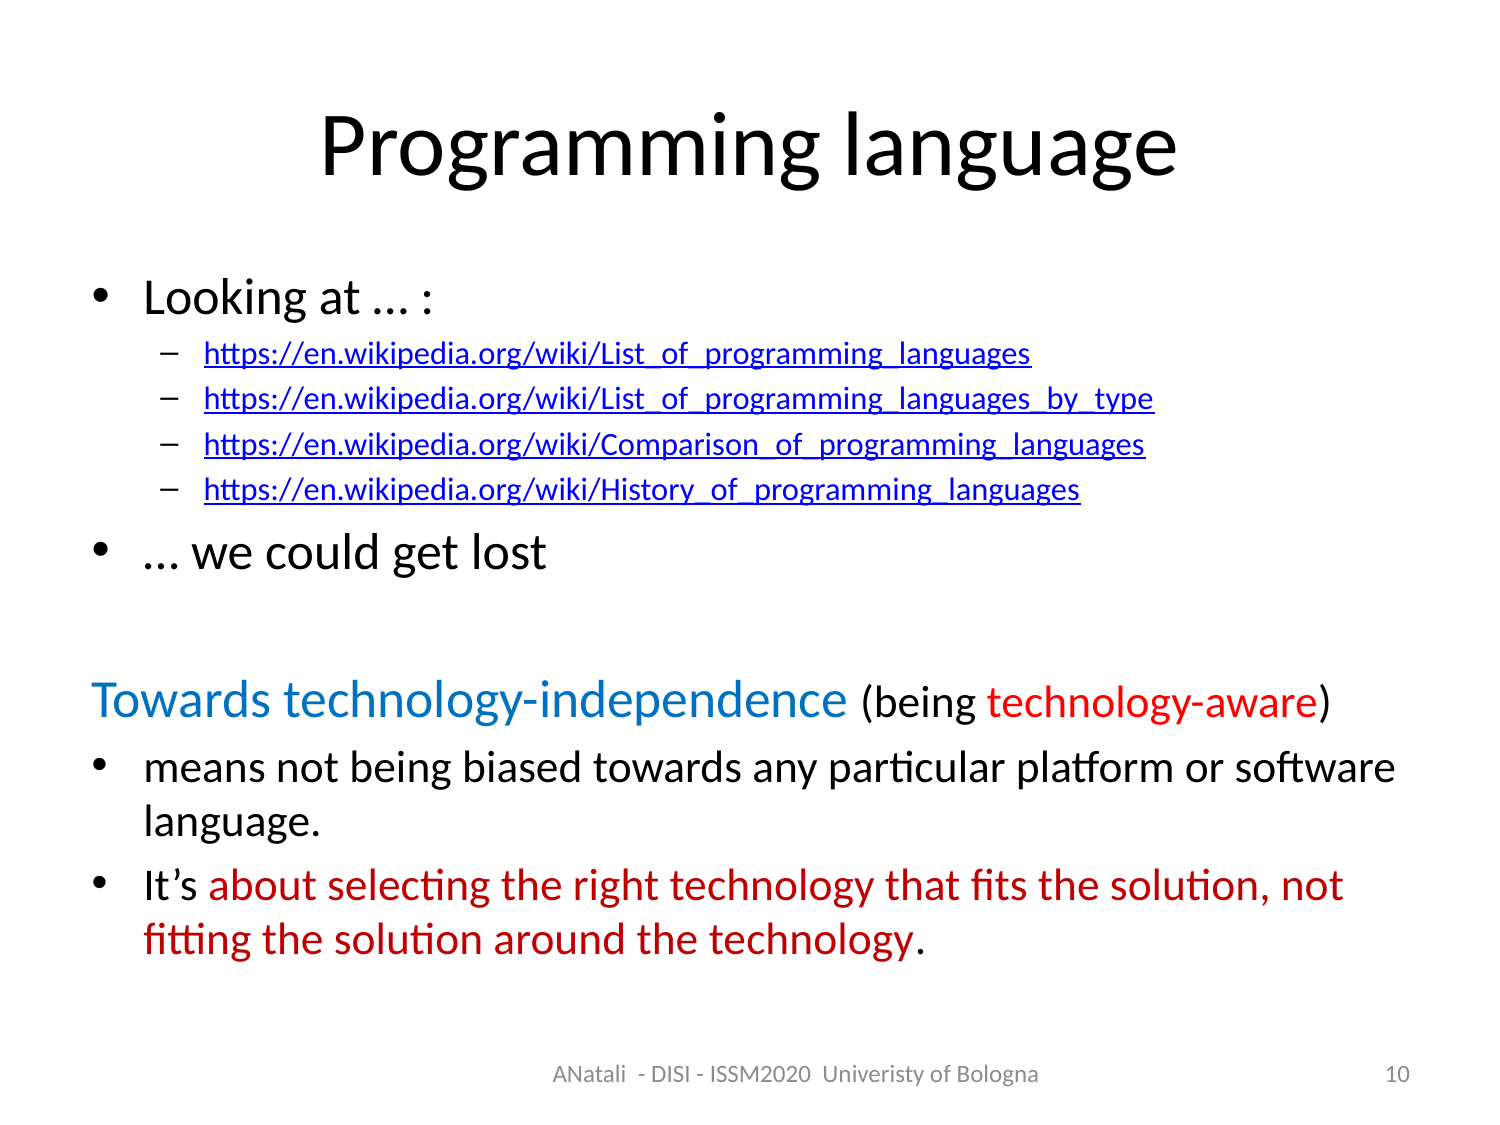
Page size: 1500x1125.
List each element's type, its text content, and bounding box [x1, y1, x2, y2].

list Looking at … : https://en.wikipedia.org/wiki/List_of_programming_languages https://en.wikipedia.org/wiki/List_of_programming_languages_by_type https://en.wikipedia.org/wiki/Comparison_of_programming_languages https://en.wikipedia.org/wiki/History_of_programming_languages … we could get lost Towards technology-independence (being technology-aware) means not being biased towards any particular platform or software language. It’s about selecting the right technology that fits the solution, not fitting the solution around the technology. [76, 255, 1459, 1047]
footer ANatali - DISI - ISSM2020 Univeristy of Bologna [512, 1042, 1074, 1103]
slide_number 10 [1074, 1042, 1425, 1103]
title Programming language [75, 45, 1425, 233]
